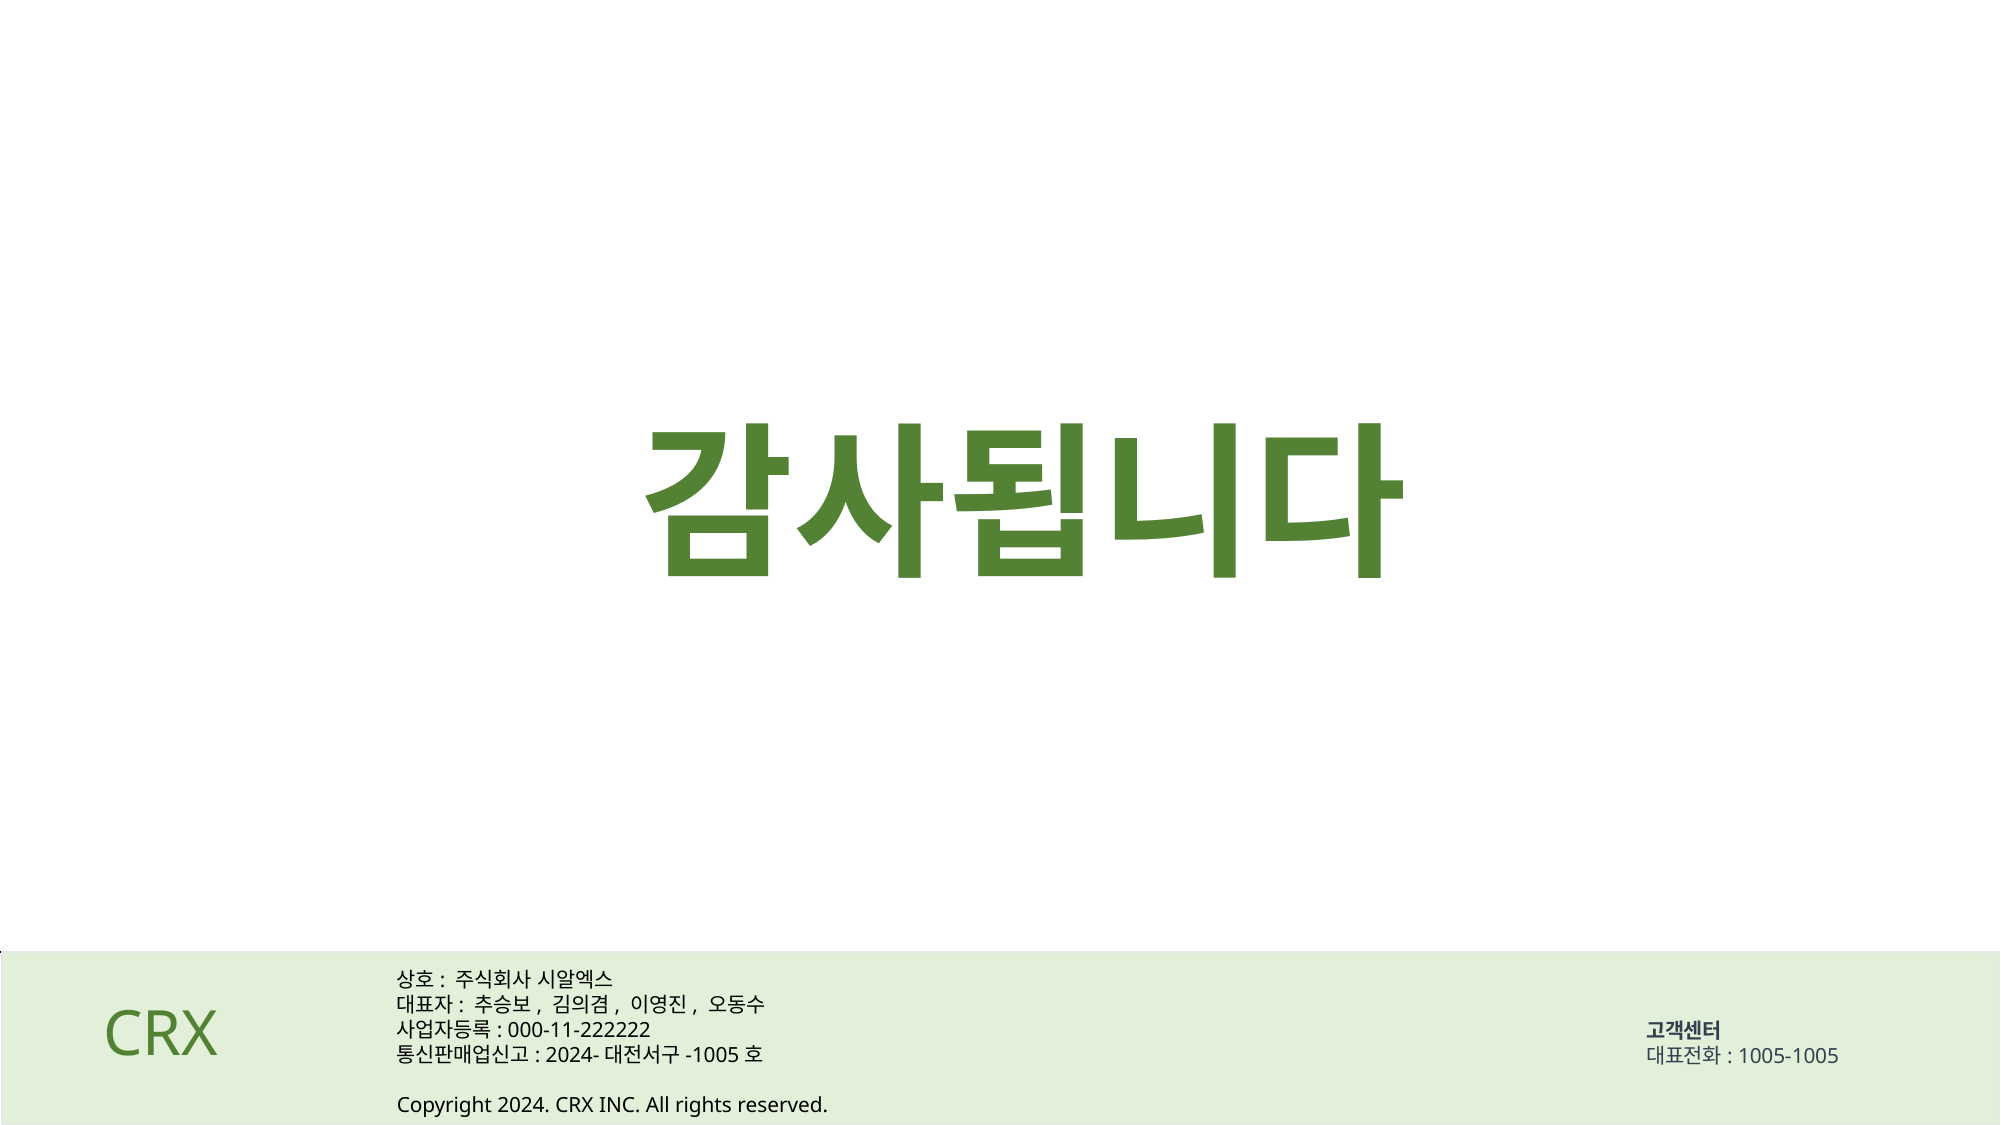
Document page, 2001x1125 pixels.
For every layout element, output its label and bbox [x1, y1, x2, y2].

text_box [518, 389, 1530, 605]
text_box [0, 951, 2000, 1125]
